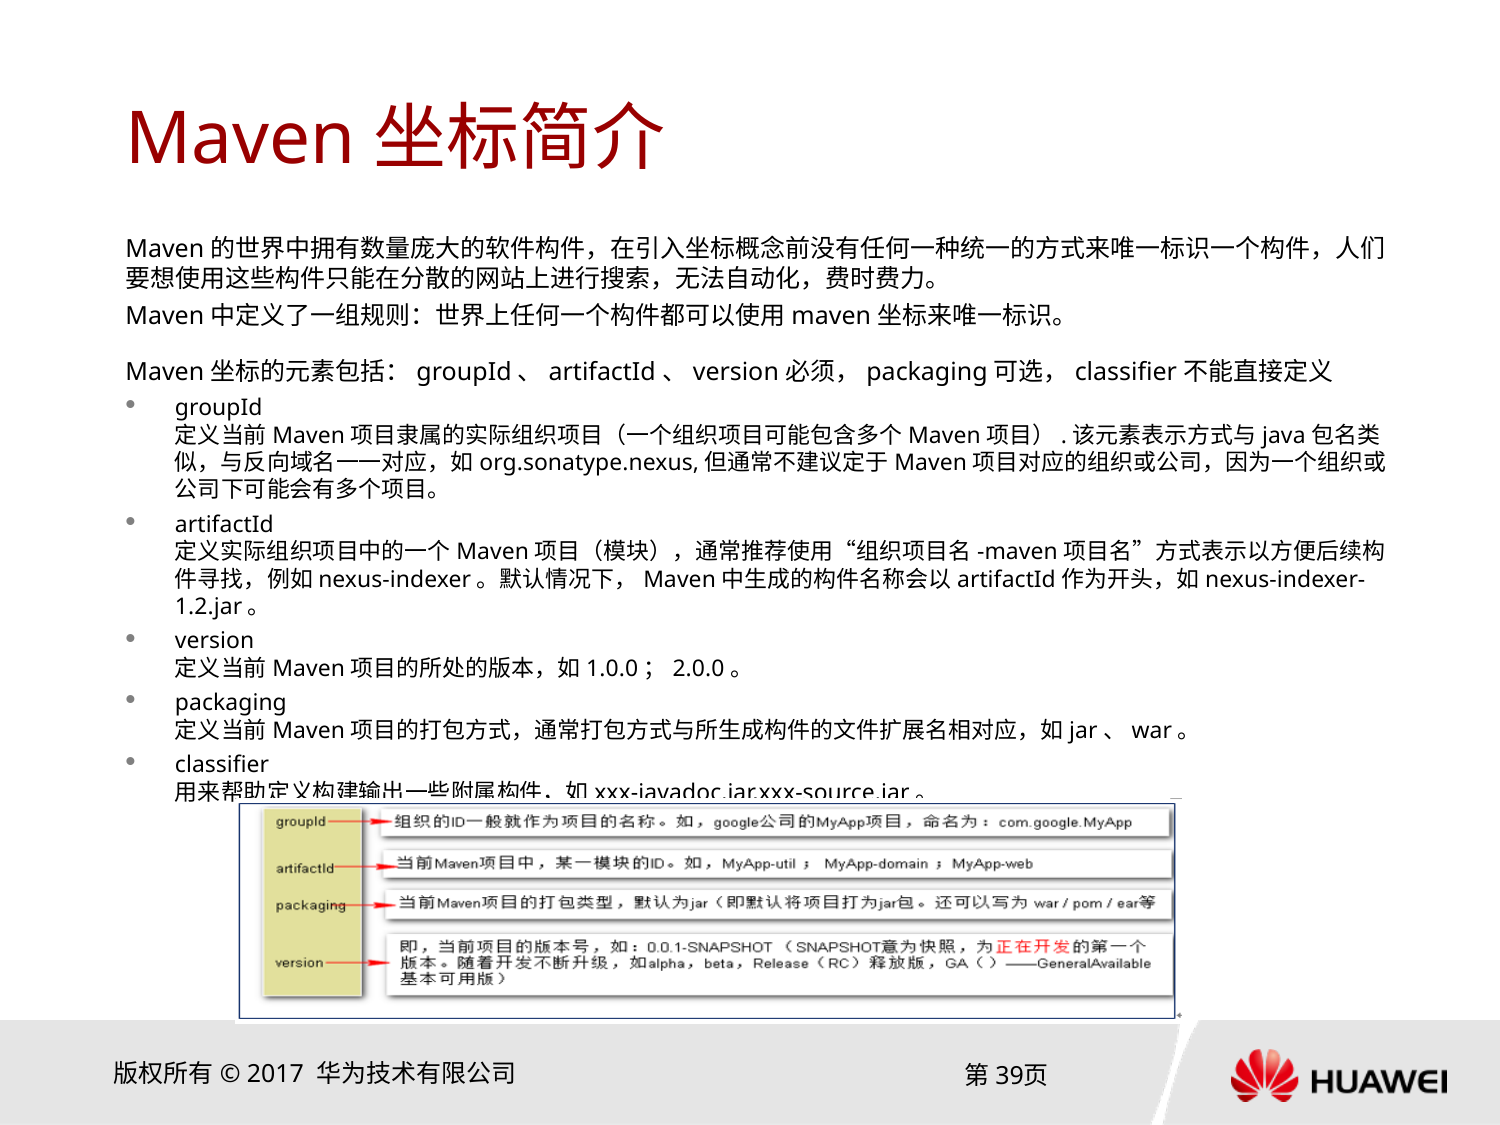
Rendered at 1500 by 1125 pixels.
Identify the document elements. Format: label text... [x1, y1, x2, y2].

title Maven坐标简介 [111, 63, 1378, 207]
list Maven的世界中拥有数量庞大的软件构件，在引入坐标概念前没有任何一种统一的方式来唯一标识一个构件，人们要想使用这些构件只能在分散的网站上进行搜索，无法自动化，费时费力。 Maven中定义了一组规则：世界上任何一个构件都可以使用maven坐标来唯一标识。 Maven坐标的元素包括：groupId、artifactId、version必须，packaging可选，classifier不能直接定义 groupId 定义当前Maven项目隶属的实际组织项目（一个组织项目可能包含多个Maven项目）.该元素表示方式与java包名类似，与反向域名一一对应，如org.sonatype.nexus,但通常不建议定于Maven项目对应的组织或公司，因为一个组织或公司下可能会有多个项目。 artifactId 定义实际组织项目中的一个Maven项目（模块），通常推荐使用“组织项目名-maven项目名”方式表示以方便后续构件寻找，例如nexus-indexer。默认情况下，Maven中生成的构件名称会以artifactId作为开头，如nexus-indexer-1.2.jar。 version 定义当前Maven项目的所处的版本，如1.0.0；2.0.0。 packaging 定义当前Maven项目的打包方式，通常打包方式与所生成构件的文件扩展名相对应，如jar、war。 classifier 用来帮助定义构建输出一些附属构件，如xxx-javadoc.jar,xxx-source.jar。 [111, 225, 1412, 870]
picture [0, 798, 1500, 1125]
